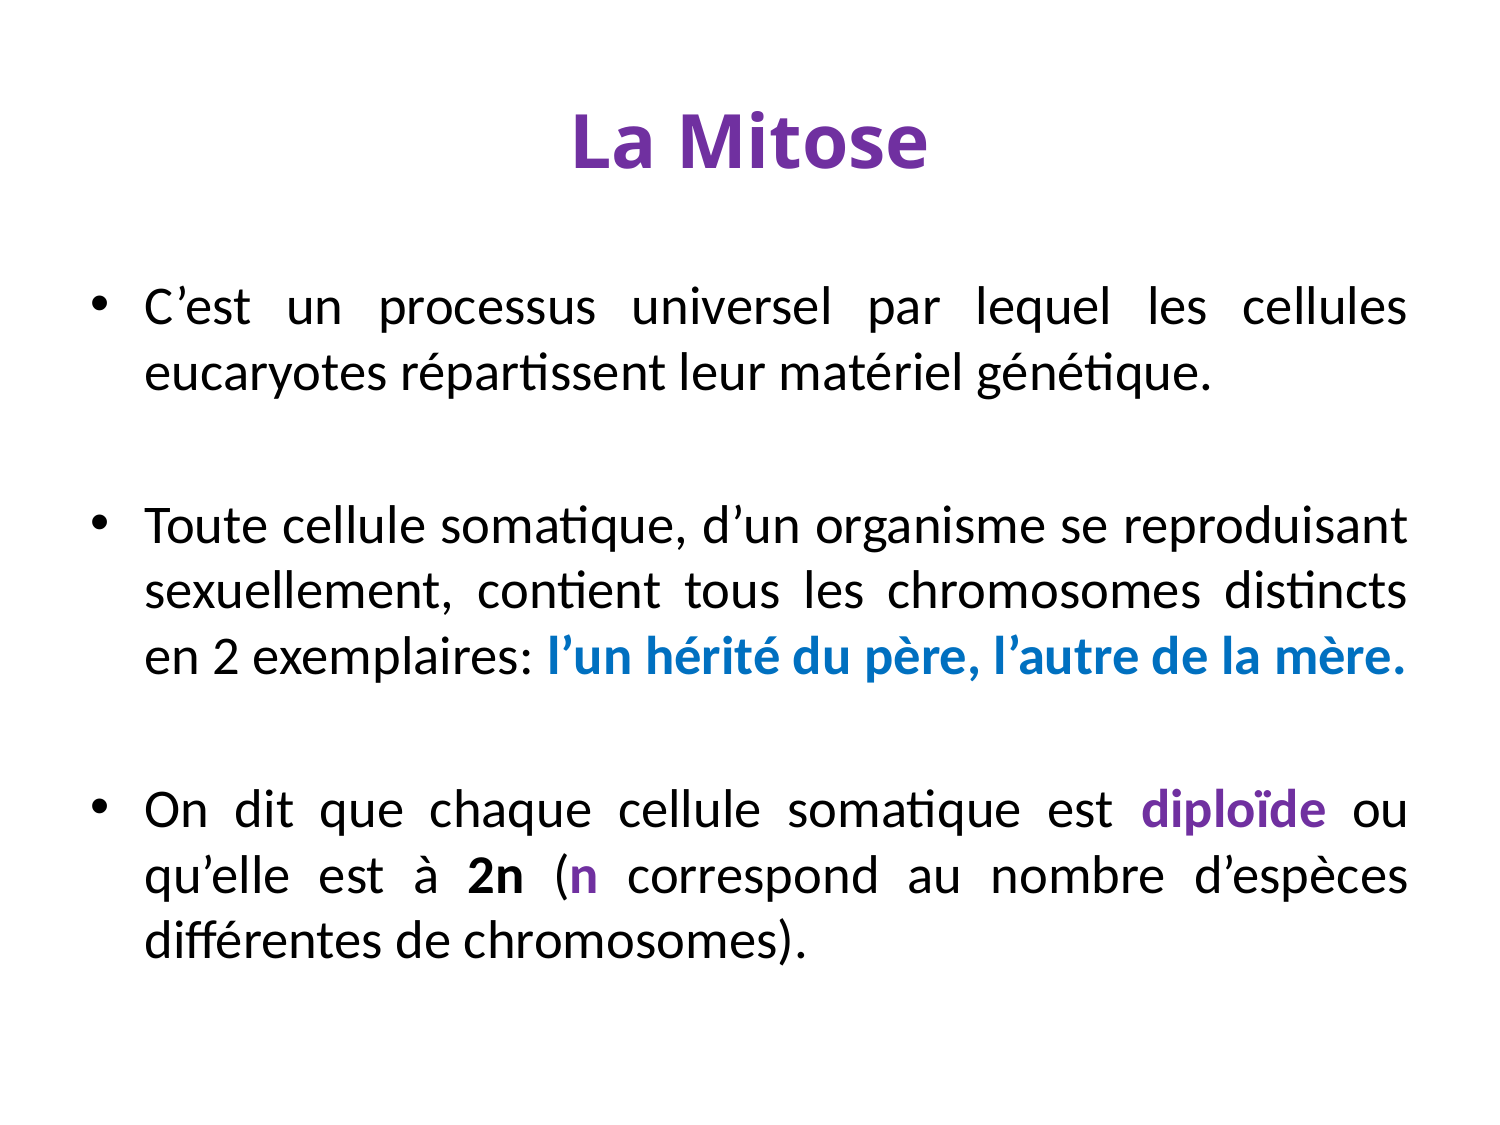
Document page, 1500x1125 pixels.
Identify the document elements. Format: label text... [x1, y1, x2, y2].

title La Mitose [75, 45, 1425, 233]
list C’est un processus universel par lequel les cellules eucaryotes répartissent leur matériel génétique. Toute cellule somatique, d’un organisme se reproduisant sexuellement, contient tous les chromosomes distincts en 2 exemplaires: l’un hérité du père, l’autre de la mère. On dit que chaque cellule somatique est diploïde ou qu’elle est à 2n (n correspond au nombre d’espèces différentes de chromosomes). [75, 262, 1425, 1047]
